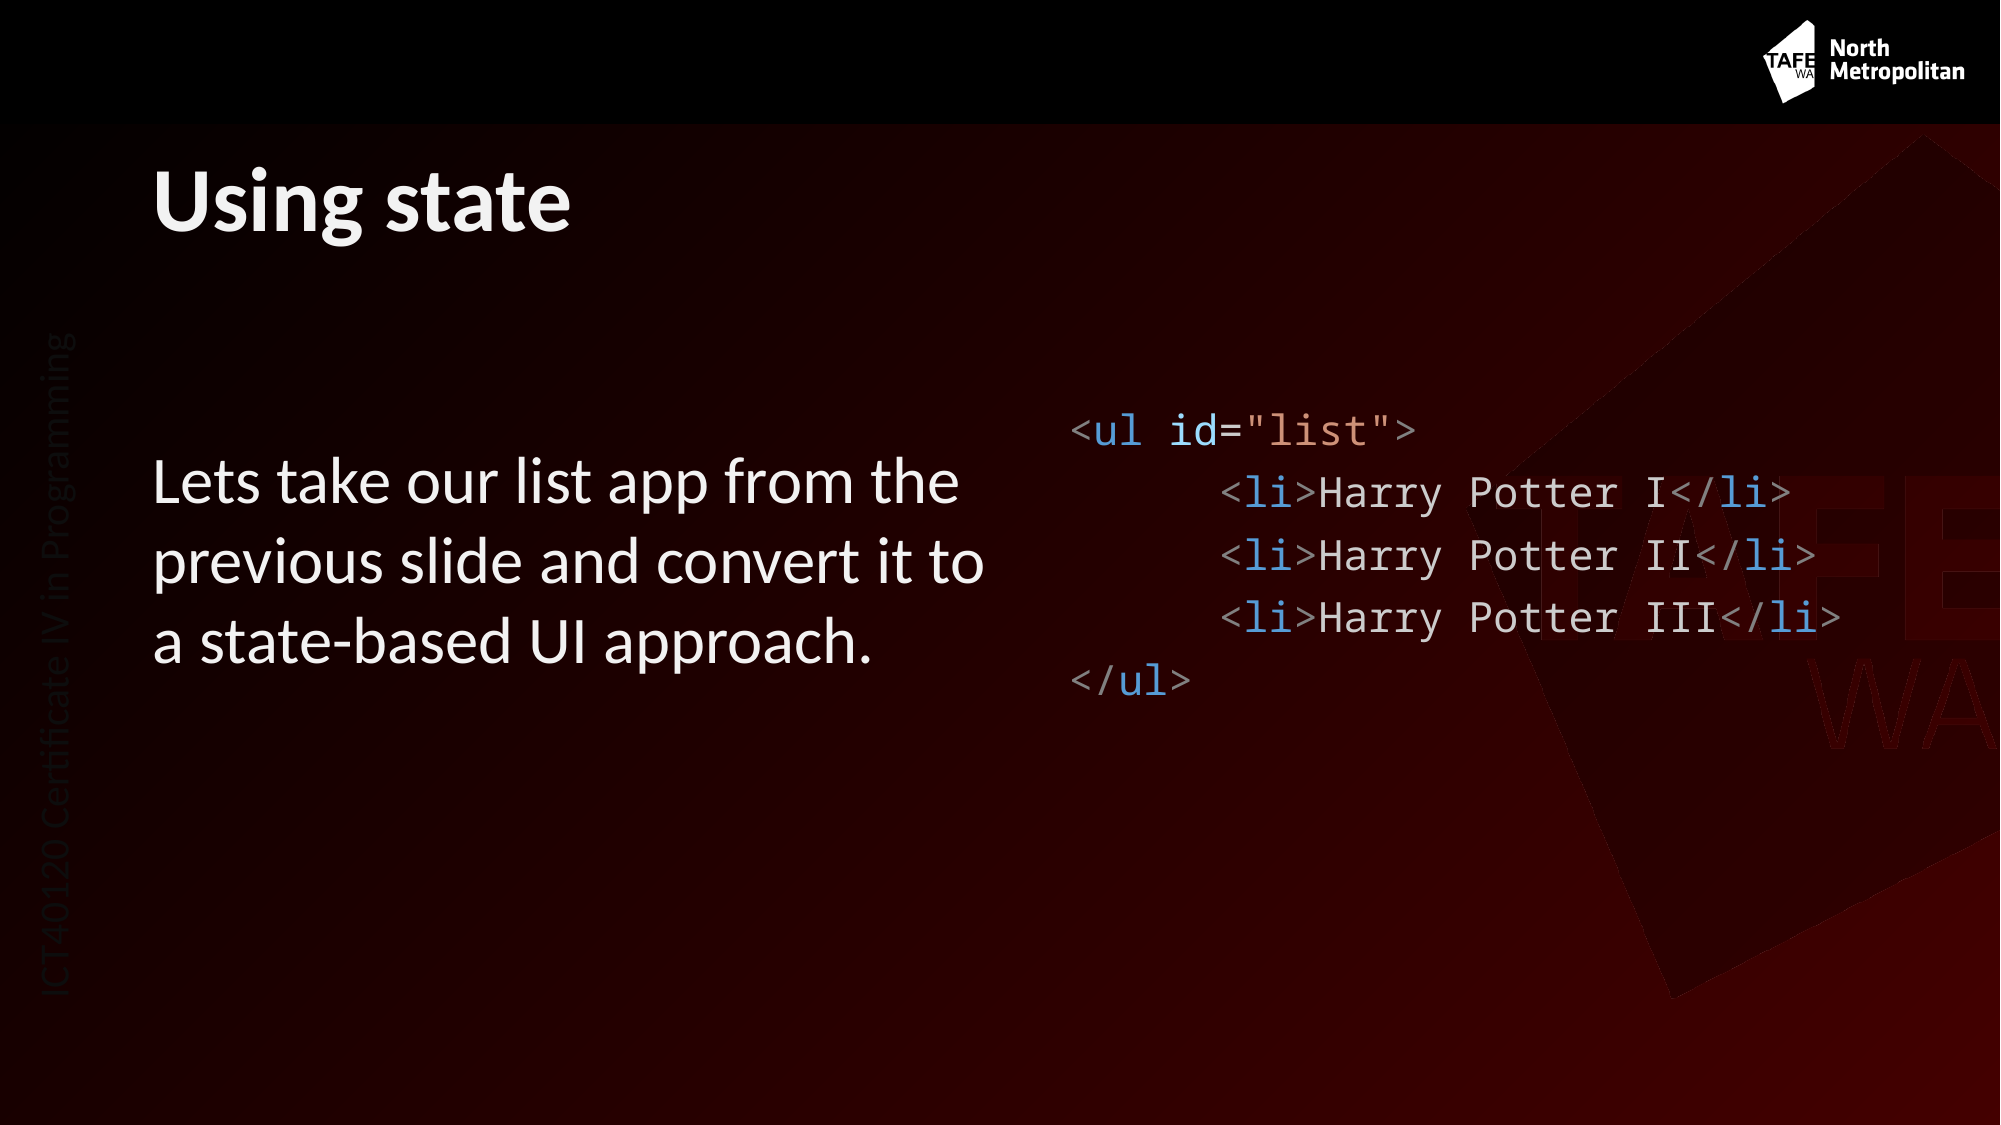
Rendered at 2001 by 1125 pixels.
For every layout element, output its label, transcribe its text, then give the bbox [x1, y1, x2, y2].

title Using state [137, 126, 1863, 278]
list <ul id="list"> <li>Harry Potter I</li> <li>Harry Potter II</li> <li>Harry Potter III</li> </ul> [1053, 396, 1904, 729]
list Lets take our list app from the previous slide and convert it to a state-based UI approach. [137, 428, 1025, 697]
picture [0, 0, 2000, 124]
